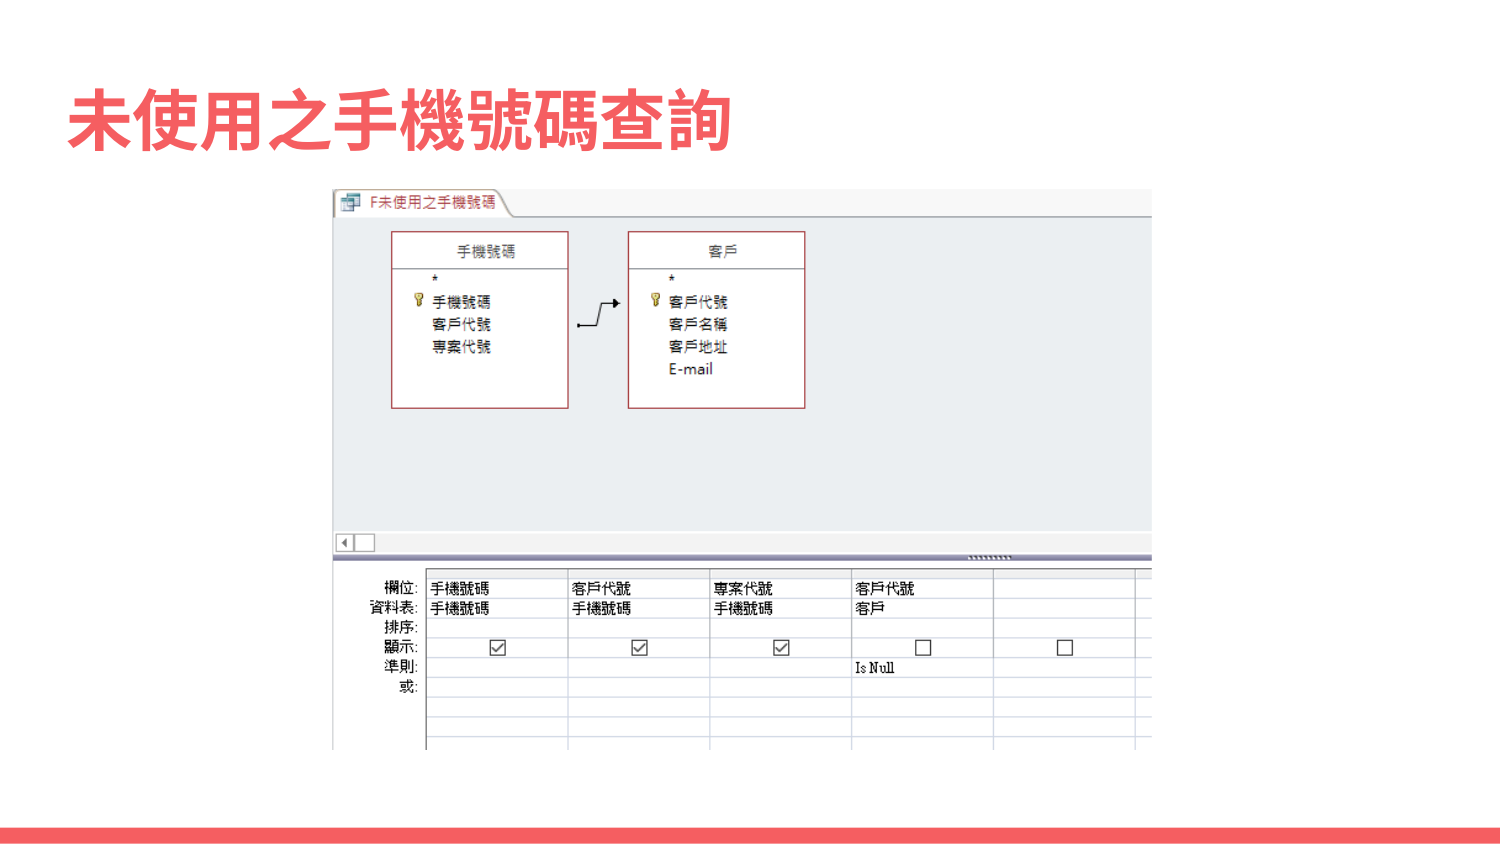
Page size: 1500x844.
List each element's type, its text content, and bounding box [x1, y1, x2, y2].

title 未使用之手機號碼查詢 [51, 64, 1449, 167]
picture [332, 188, 1154, 750]
